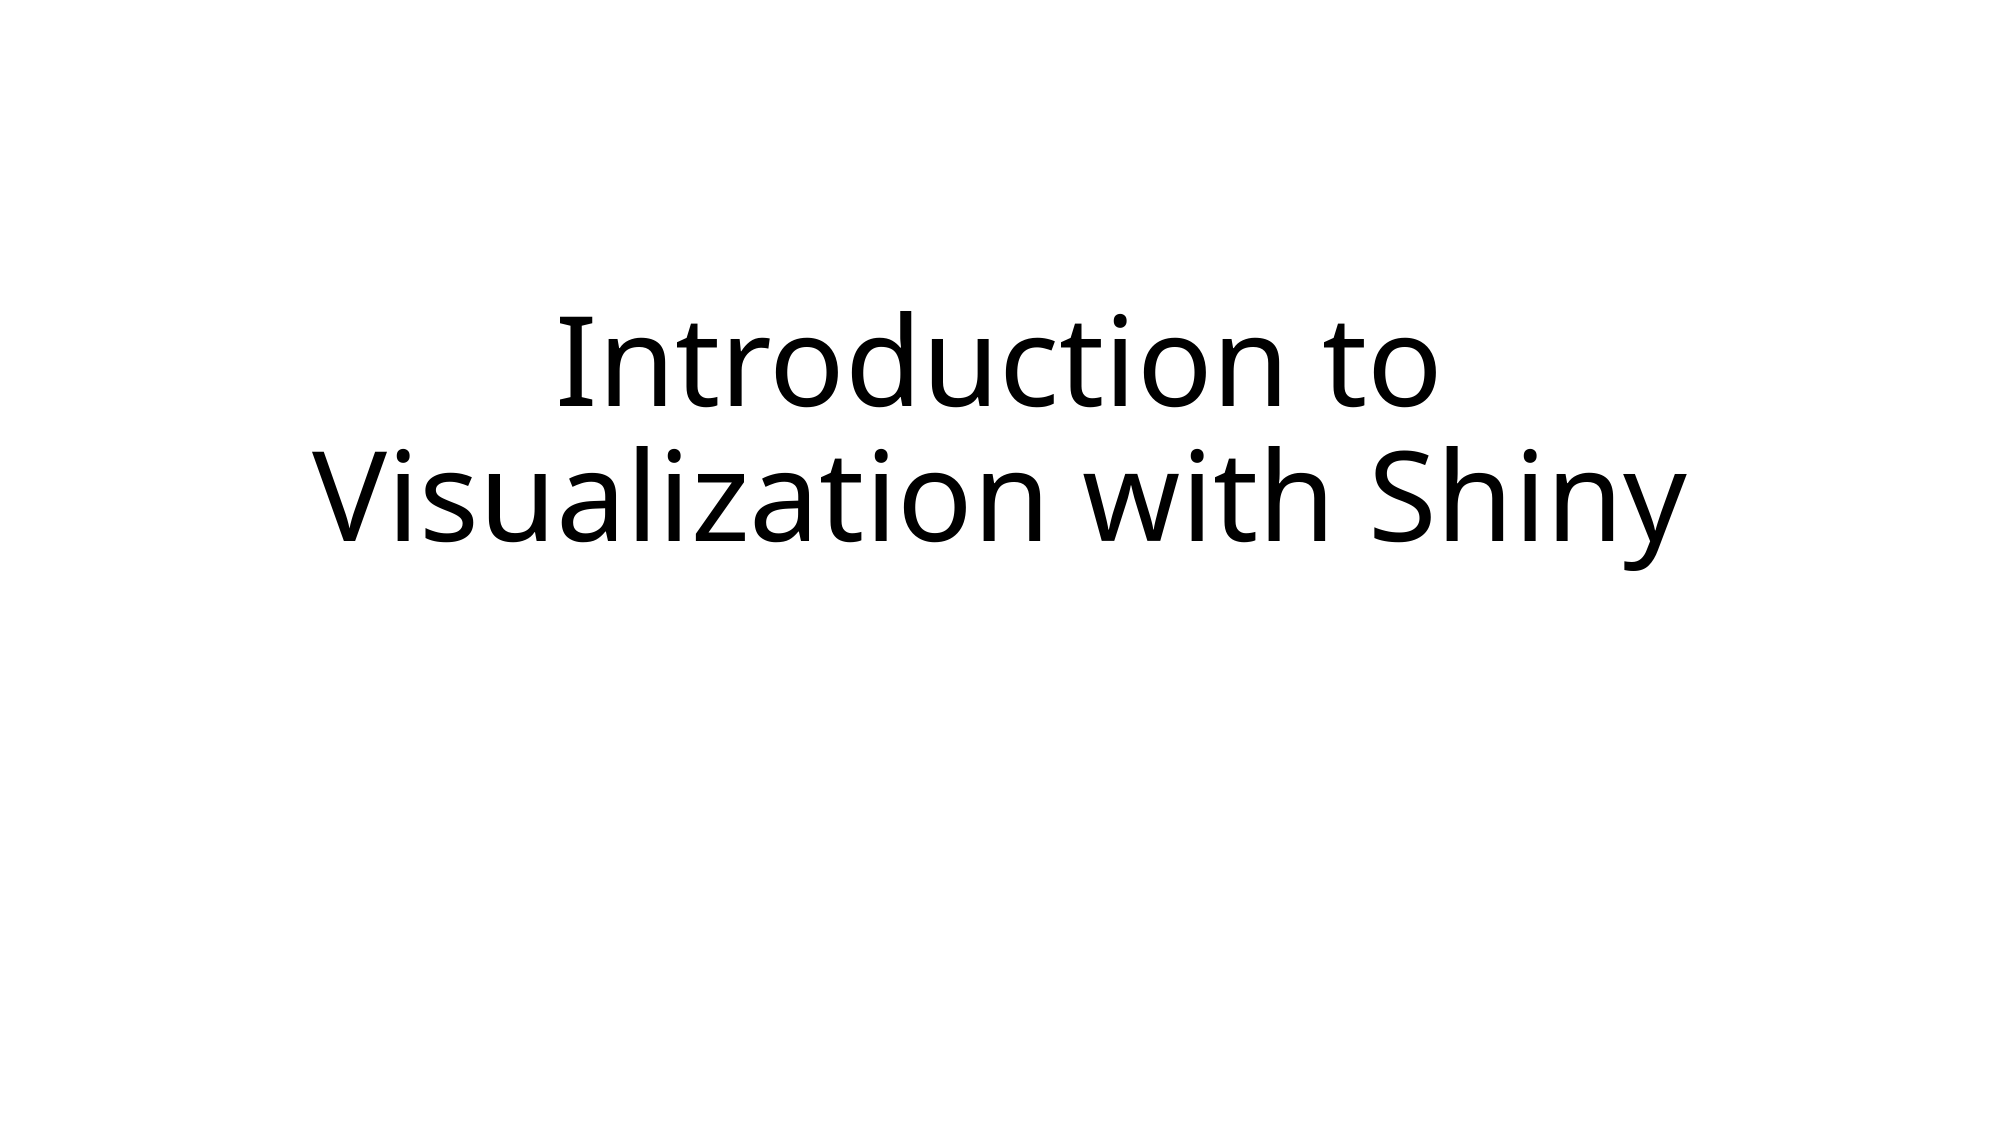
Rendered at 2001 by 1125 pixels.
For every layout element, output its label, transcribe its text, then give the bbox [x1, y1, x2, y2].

title Introduction to Visualization with Shiny [249, 184, 1750, 576]
